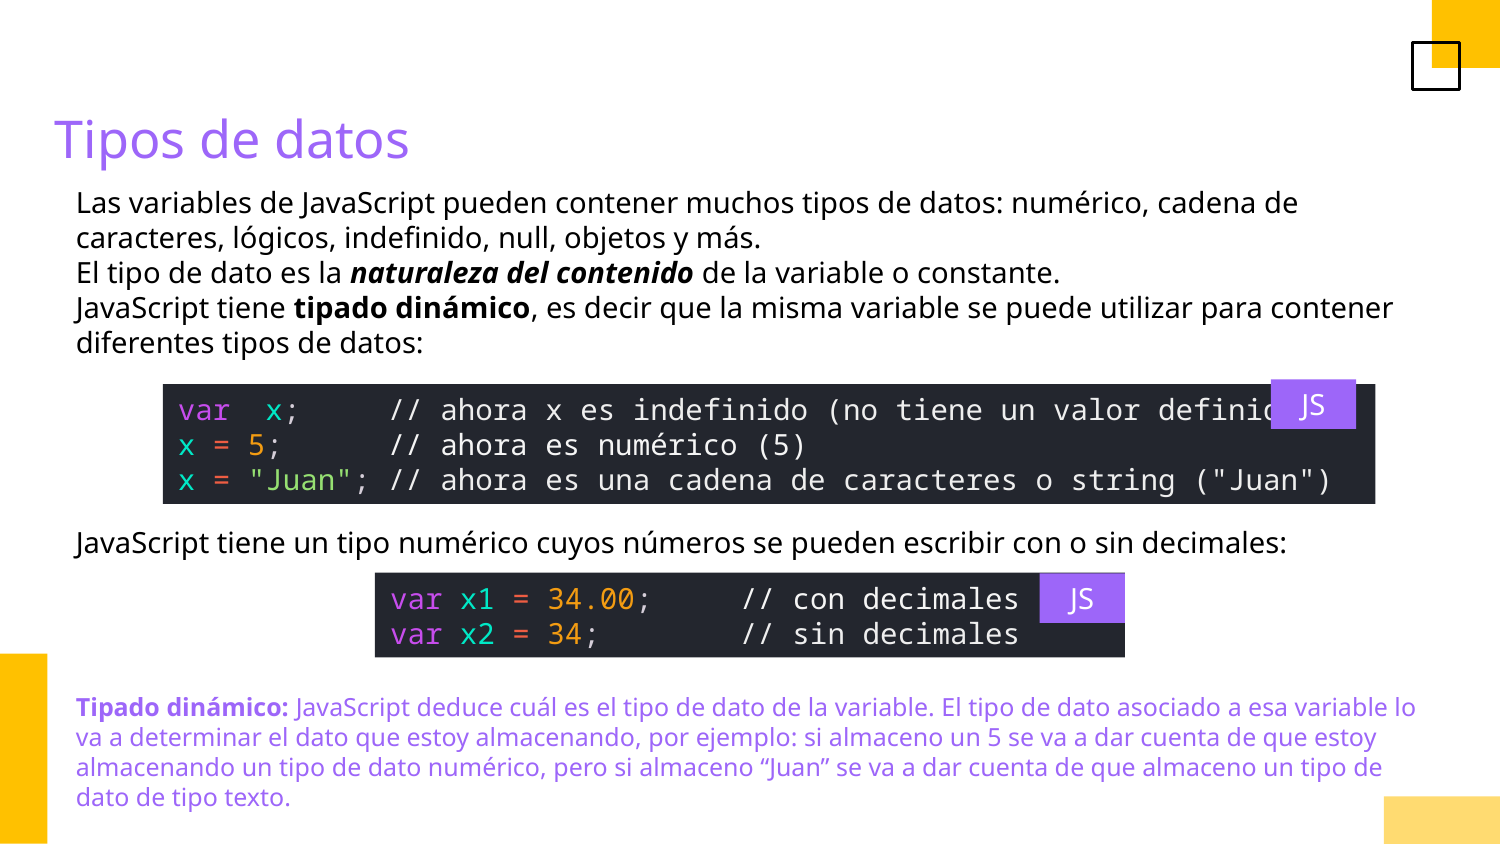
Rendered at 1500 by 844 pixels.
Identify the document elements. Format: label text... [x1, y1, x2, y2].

text_box var x; // ahora x es indefinido (no tiene un valor definido) x = 5; // ahora es numérico (5) x = "Juan"; // ahora es una cadena de caracteres o string ("Juan") [162, 384, 1376, 504]
text_box Tipado dinámico: JavaScript deduce cuál es el tipo de dato de la variable. El tipo de dato asociado a esa variable lo va a determinar el dato que estoy almacenando, por ejemplo: si almaceno un 5 se va a dar cuenta de que estoy almacenando un tipo de dato numérico, pero si almaceno “Juan” se va a dar cuenta de que almaceno un tipo de dato de tipo texto. [60, 676, 1443, 820]
text_box var x1 = 34.00; // con decimales var x2 = 34; // sin decimales [374, 572, 1125, 658]
text_box Las variables de JavaScript pueden contener muchos tipos de datos: numérico, cadena de caracteres, lógicos, indefinido, null, objetos y más. El tipo de dato es la naturaleza del contenido de la variable o constante. JavaScript tiene tipado dinámico, es decir que la misma variable se puede utilizar para contener diferentes tipos de datos: [60, 169, 1460, 334]
text_box Tipos de datos [40, 91, 1460, 186]
text_box JavaScript tiene un tipo numérico cuyos números se pueden escribir con o sin decimales: [60, 509, 1460, 569]
text_box JS [1270, 379, 1357, 429]
text_box JS [1039, 573, 1125, 623]
